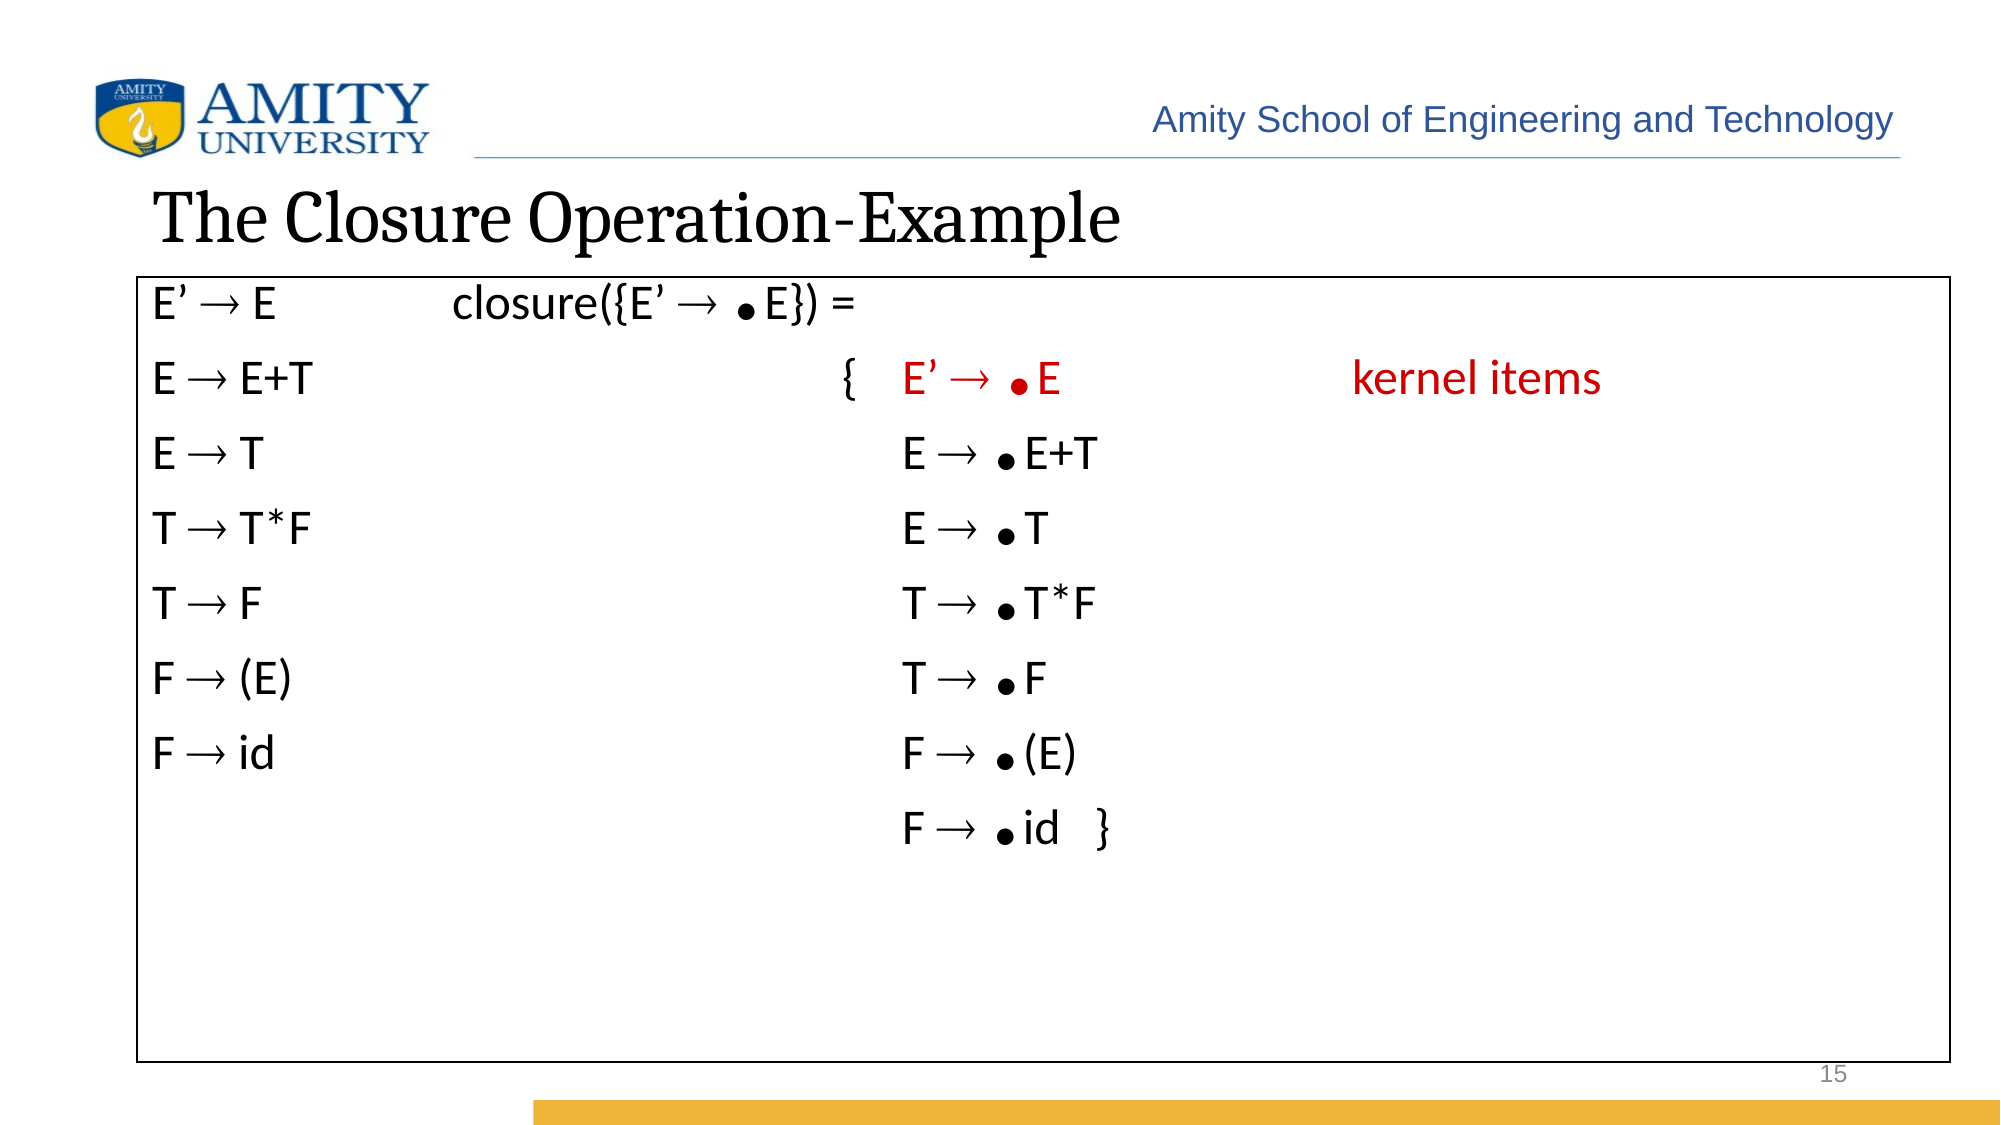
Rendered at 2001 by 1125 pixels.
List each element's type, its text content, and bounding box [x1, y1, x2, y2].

text_box E’  E closure({E’  .E}) = E  E+T { E’  .E kernel items E  T E  .E+T T  T*F E  .T T  F T  .T*F F  (E) T  .F F  id F  .(E) F  .id } [136, 276, 1951, 1063]
title The Closure Operation-Example [137, 59, 1863, 276]
picture [0, 0, 2000, 188]
picture [1863, 129, 1869, 137]
slide_number 15 [1412, 1063, 1863, 1103]
picture [1863, 114, 1869, 130]
